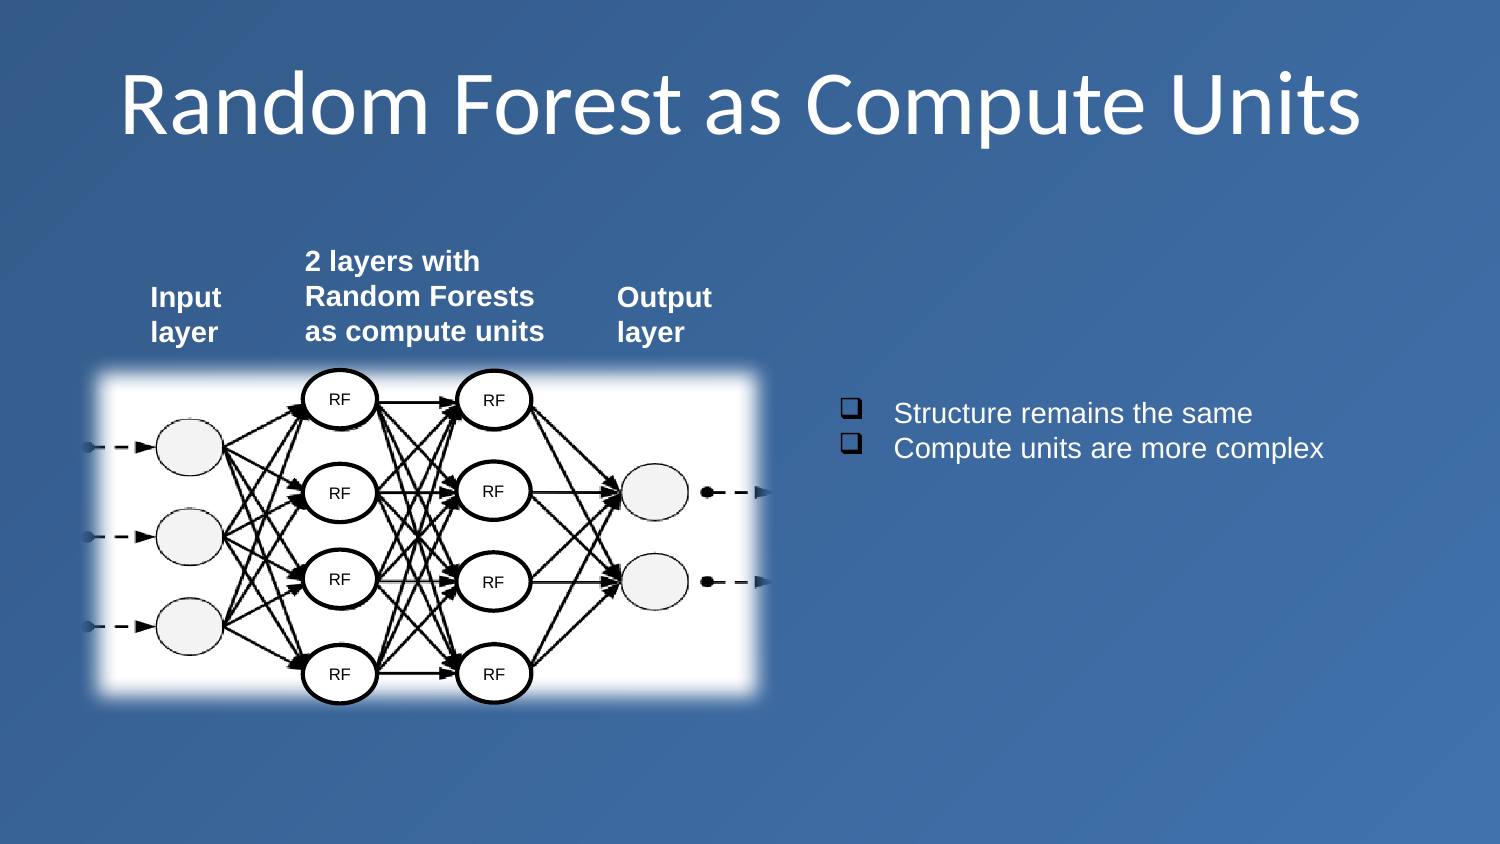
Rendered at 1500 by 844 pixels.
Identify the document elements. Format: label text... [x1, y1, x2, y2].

title Random Forest as Compute Units [97, 52, 1387, 143]
text_box Structure remains the same Compute units are more complex [823, 369, 1355, 542]
text_box 2 layers with Random Forests as compute units [290, 234, 570, 350]
text_box Output layer [602, 271, 743, 350]
text_box Input layer [135, 271, 245, 350]
picture [76, 352, 776, 717]
